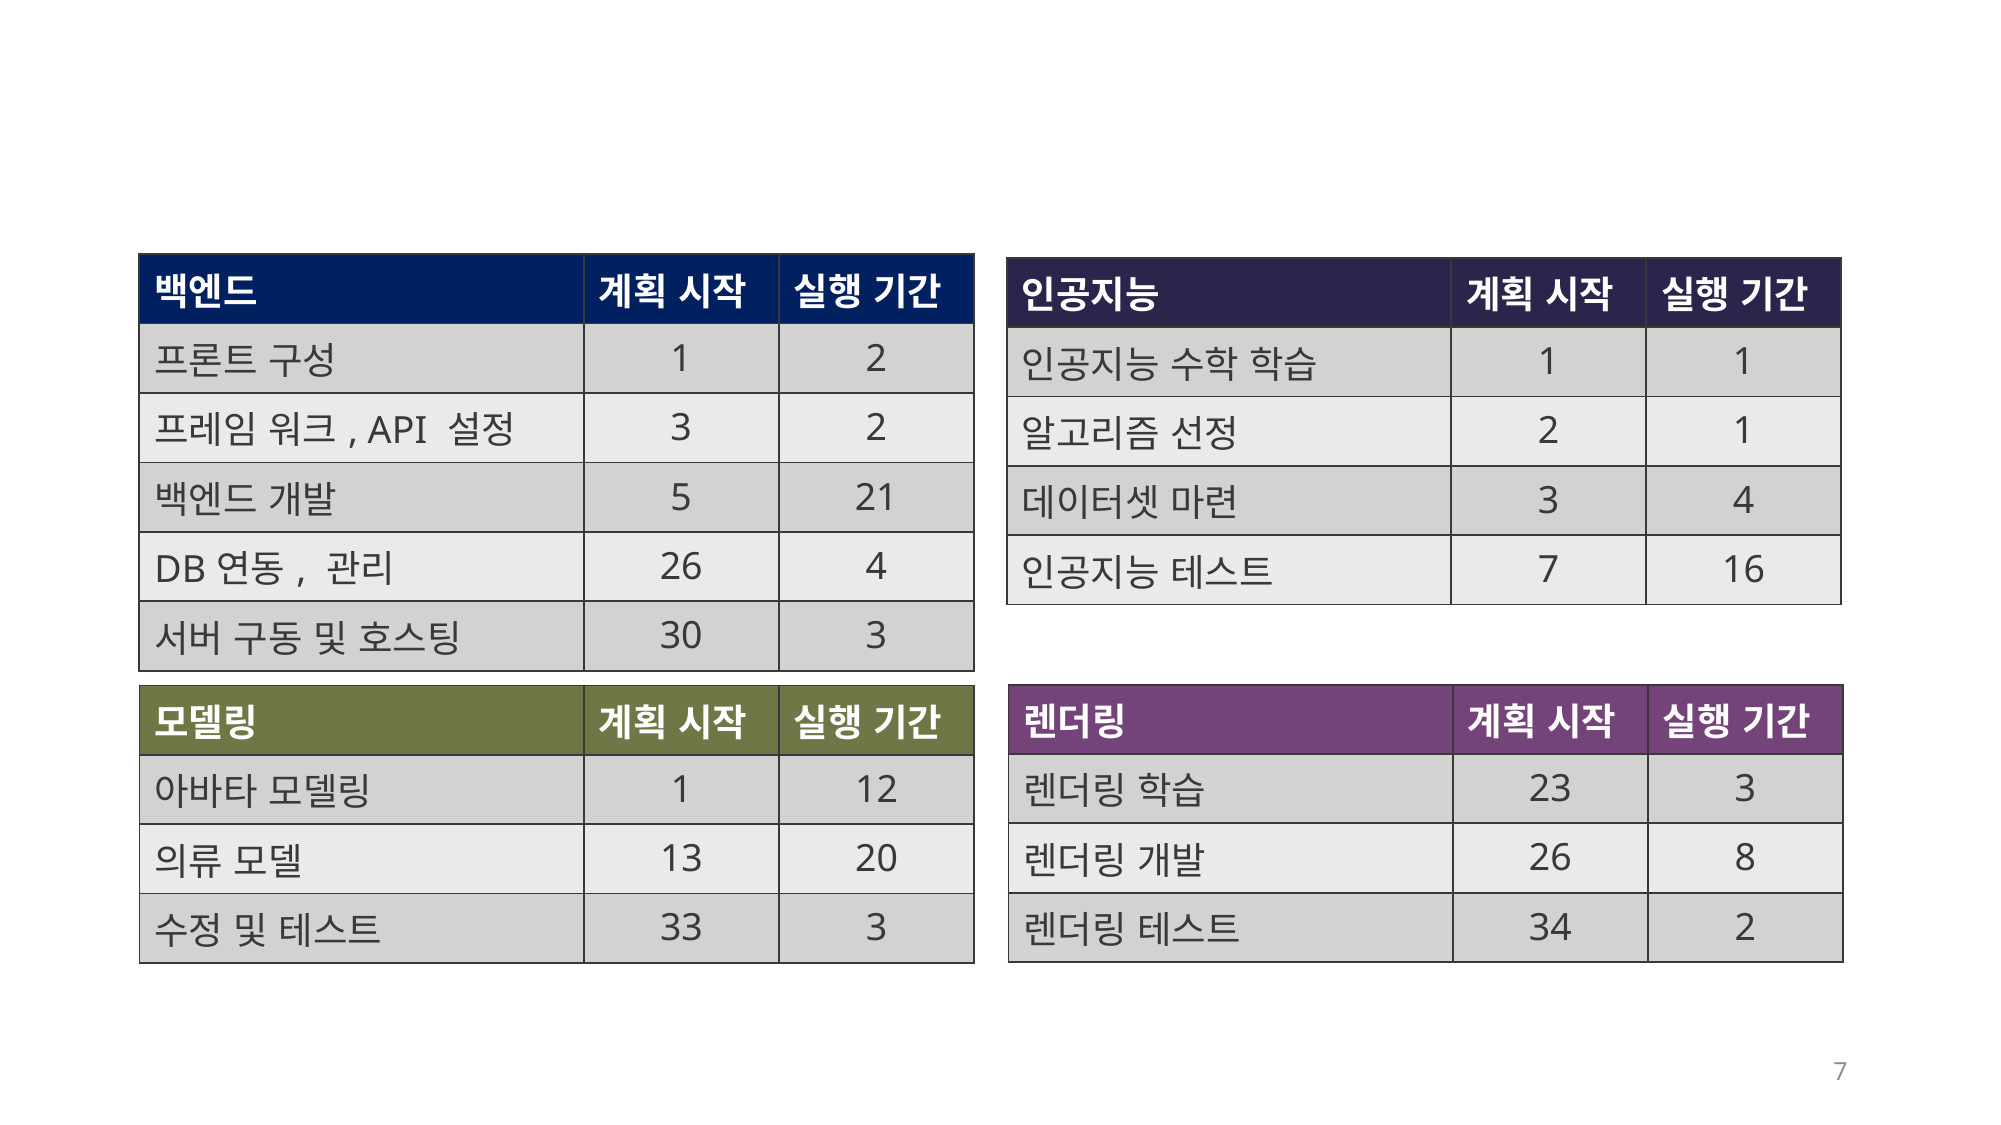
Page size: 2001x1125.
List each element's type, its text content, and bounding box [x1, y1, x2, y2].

table_header 계획 시작 [585, 686, 778, 754]
table_header 실행 기간 [1647, 259, 1840, 326]
table_header 모델링 [140, 686, 583, 754]
table_cell 33 [585, 894, 778, 962]
table_header 실행 기간 [780, 255, 973, 323]
table_cell 3 [1649, 755, 1842, 822]
table_cell 1 [585, 756, 778, 823]
table_cell 5 [585, 463, 778, 531]
table_cell 3 [780, 894, 973, 962]
table_cell 1 [1647, 397, 1840, 465]
table_cell 21 [780, 463, 973, 531]
table_cell 1 [585, 324, 778, 392]
table_header 계획 시작 [1454, 686, 1647, 753]
slide_number 7 [1412, 1042, 1863, 1103]
table_cell 8 [1649, 824, 1842, 892]
table_cell 프론트 구성 [140, 324, 583, 392]
table_cell 서버 구동 및 호스팅 [140, 602, 583, 670]
table_cell 데이터셋 마련 [1008, 467, 1450, 534]
table_cell 13 [585, 825, 778, 893]
table_cell 30 [585, 602, 778, 670]
table_cell 렌더링 테스트 [1009, 894, 1452, 961]
table_cell 34 [1454, 894, 1647, 961]
table_cell 렌더링 개발 [1009, 824, 1452, 892]
table_cell 23 [1454, 755, 1647, 822]
table_cell 알고리즘 선정 [1008, 397, 1450, 465]
table_header 렌더링 [1009, 686, 1452, 753]
table_header 실행 기간 [780, 686, 973, 754]
table_cell 7 [1452, 536, 1645, 604]
table_cell 렌더링 학습 [1009, 755, 1452, 822]
table_cell 2 [780, 324, 973, 392]
table_cell 4 [780, 533, 973, 600]
table_cell 프레임 워크, API 설정 [140, 394, 583, 462]
table_header 실행 기간 [1649, 686, 1842, 753]
table_cell 1 [1647, 328, 1840, 396]
table_cell 1 [1452, 328, 1645, 396]
table_cell 인공지능 테스트 [1008, 536, 1450, 604]
table_cell 3 [585, 394, 778, 462]
table_header 계획 시작 [1452, 259, 1645, 326]
table_cell 12 [780, 756, 973, 823]
table_cell 수정 및 테스트 [140, 894, 583, 962]
table_cell 백엔드 개발 [140, 463, 583, 531]
table_cell 26 [1454, 824, 1647, 892]
table_cell 3 [780, 602, 973, 670]
table_cell 20 [780, 825, 973, 893]
table_cell 2 [780, 394, 973, 462]
table_cell 4 [1647, 467, 1840, 534]
table_cell 의류 모델 [140, 825, 583, 893]
table_cell 26 [585, 533, 778, 600]
table_header 백엔드 [140, 255, 583, 323]
table_cell 16 [1647, 536, 1840, 604]
table_cell 2 [1649, 894, 1842, 961]
table_cell 아바타 모델링 [140, 756, 583, 823]
table_header 계획 시작 [585, 255, 778, 323]
table_cell DB연동, 관리 [140, 533, 583, 600]
table_header 인공지능 [1008, 259, 1450, 326]
table_cell 인공지능 수학 학습 [1008, 328, 1450, 396]
table_cell 3 [1452, 467, 1645, 534]
table_cell 2 [1452, 397, 1645, 465]
